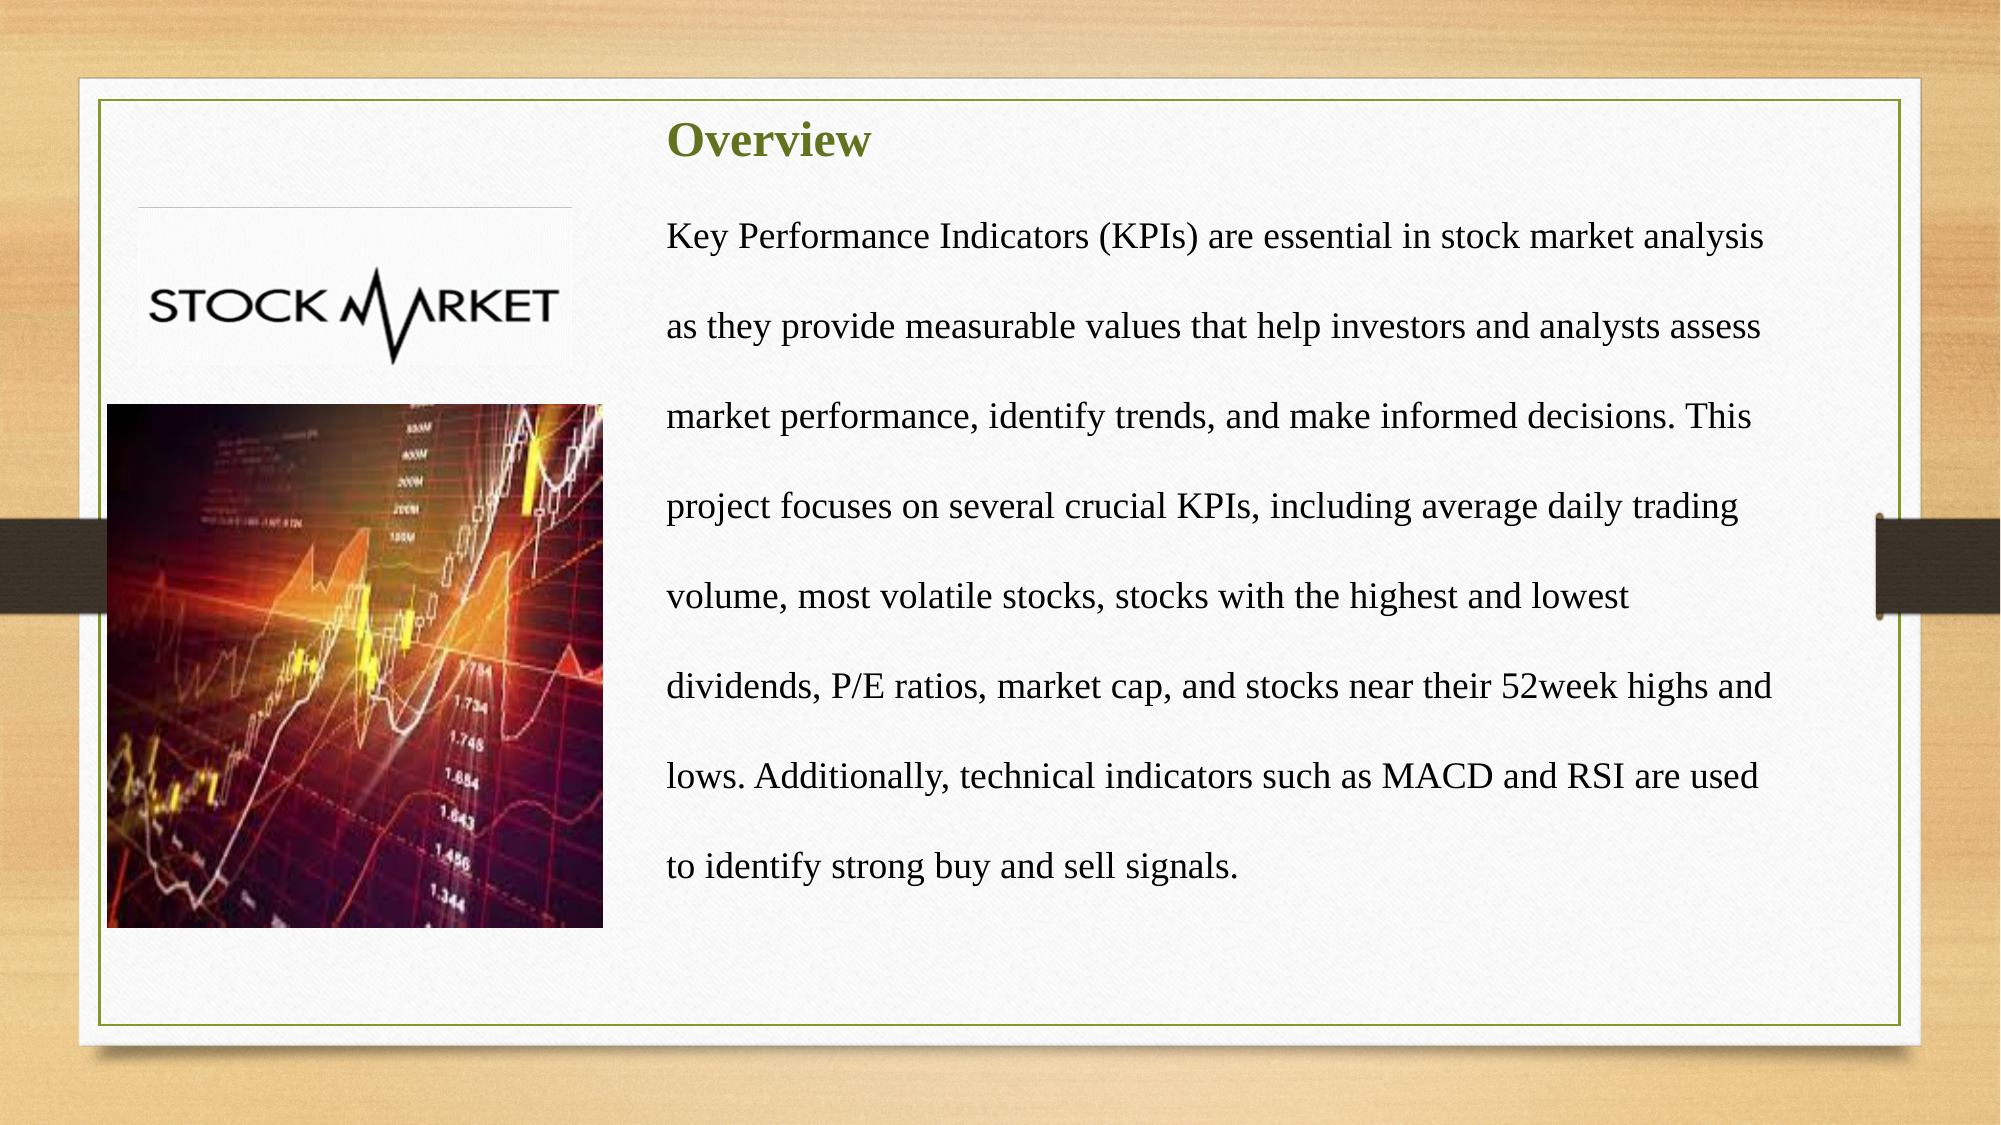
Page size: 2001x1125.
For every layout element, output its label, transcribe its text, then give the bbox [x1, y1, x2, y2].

picture [0, 0, 2001, 1125]
text_box Overview Key Performance Indicators (KPIs) are essential in stock market analysis as they provide measurable values that help investors and analysts assess market performance, identify trends, and make informed decisions. This project focuses on several crucial KPIs, including average daily trading volume, most volatile stocks, stocks with the highest and lowest dividends, P/E ratios, market cap, and stocks near their 52week highs and lows. Additionally, technical indicators such as MACD and RSI are used to identify strong buy and sell signals. [651, 38, 1808, 894]
